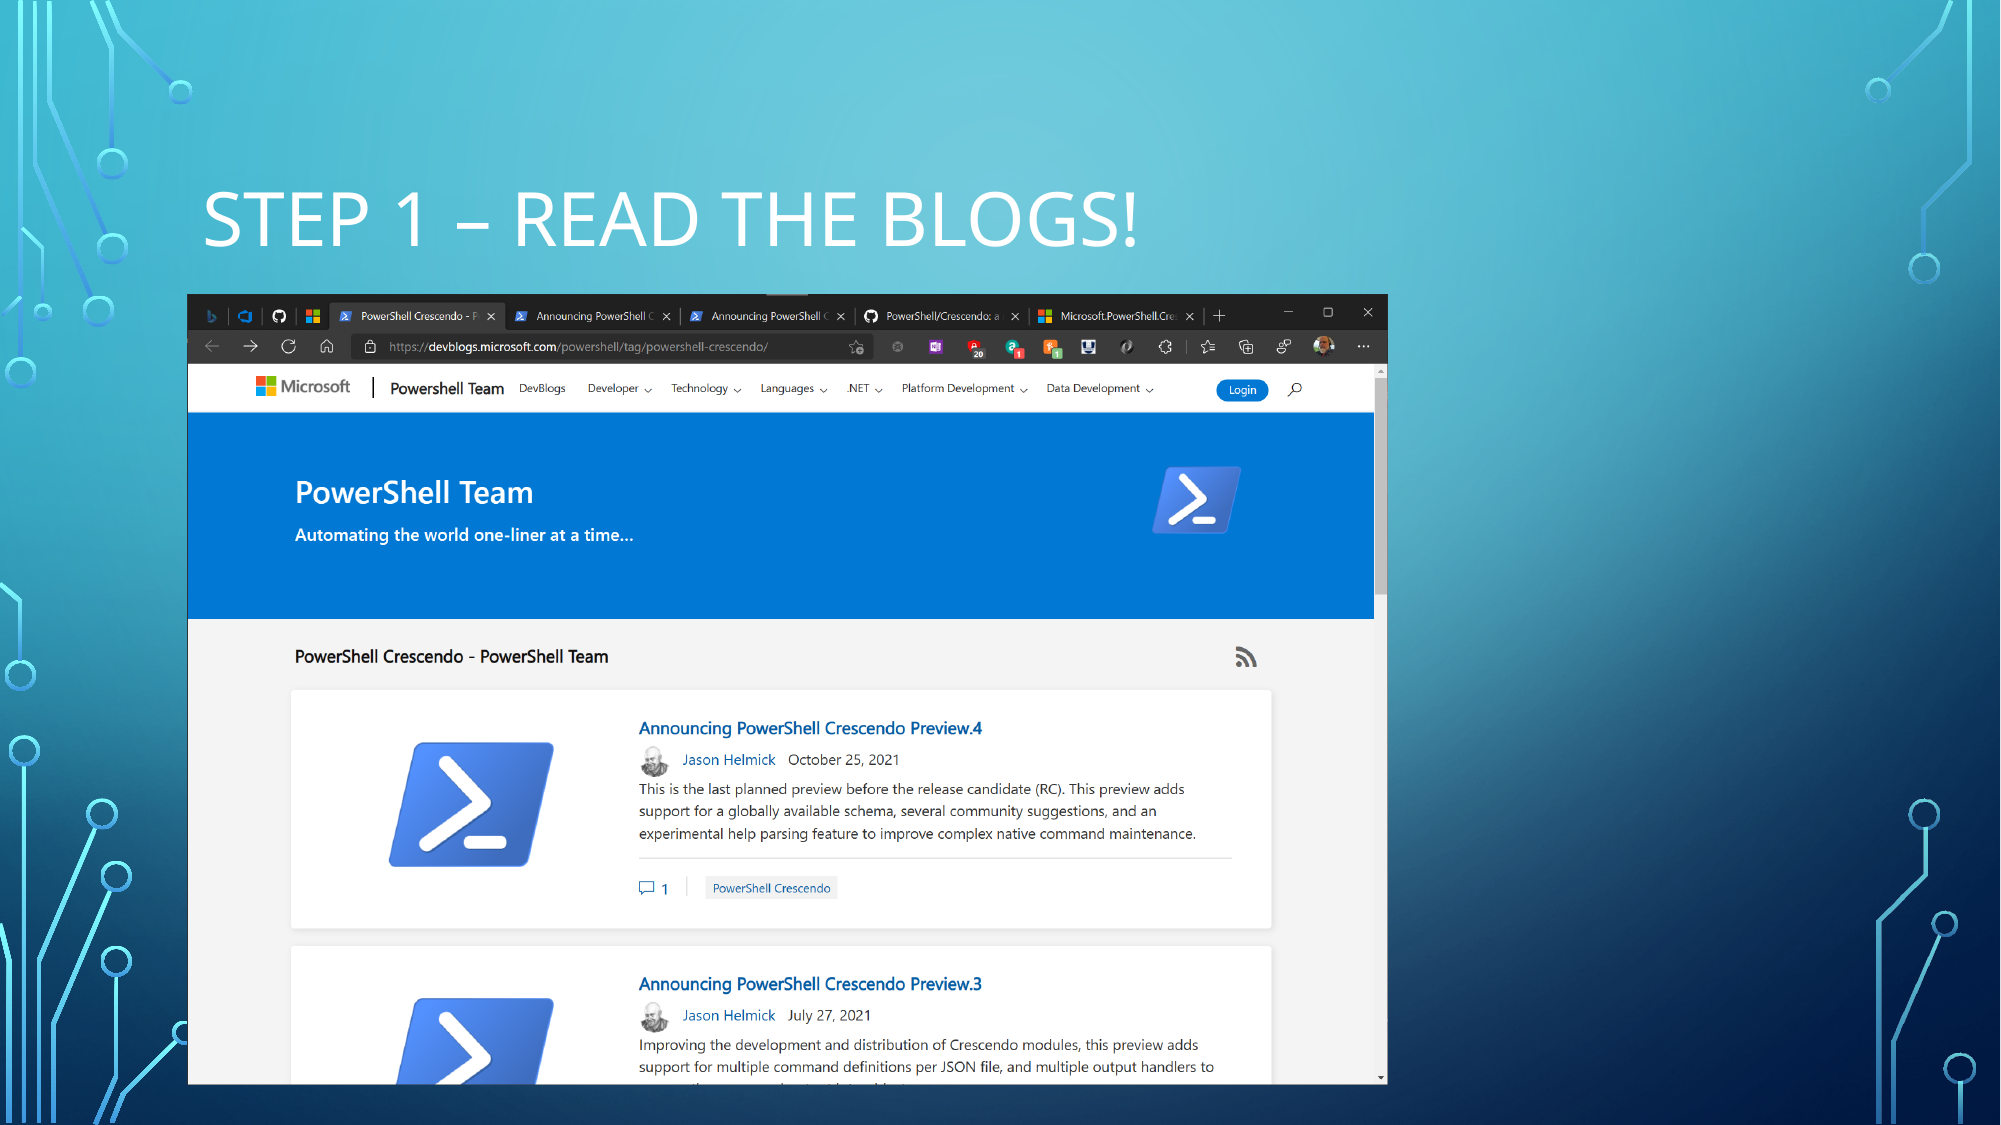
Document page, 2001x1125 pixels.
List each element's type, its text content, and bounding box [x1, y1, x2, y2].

picture [186, 293, 1388, 1085]
title Step 1 – Read the blogs! [187, 101, 1813, 344]
